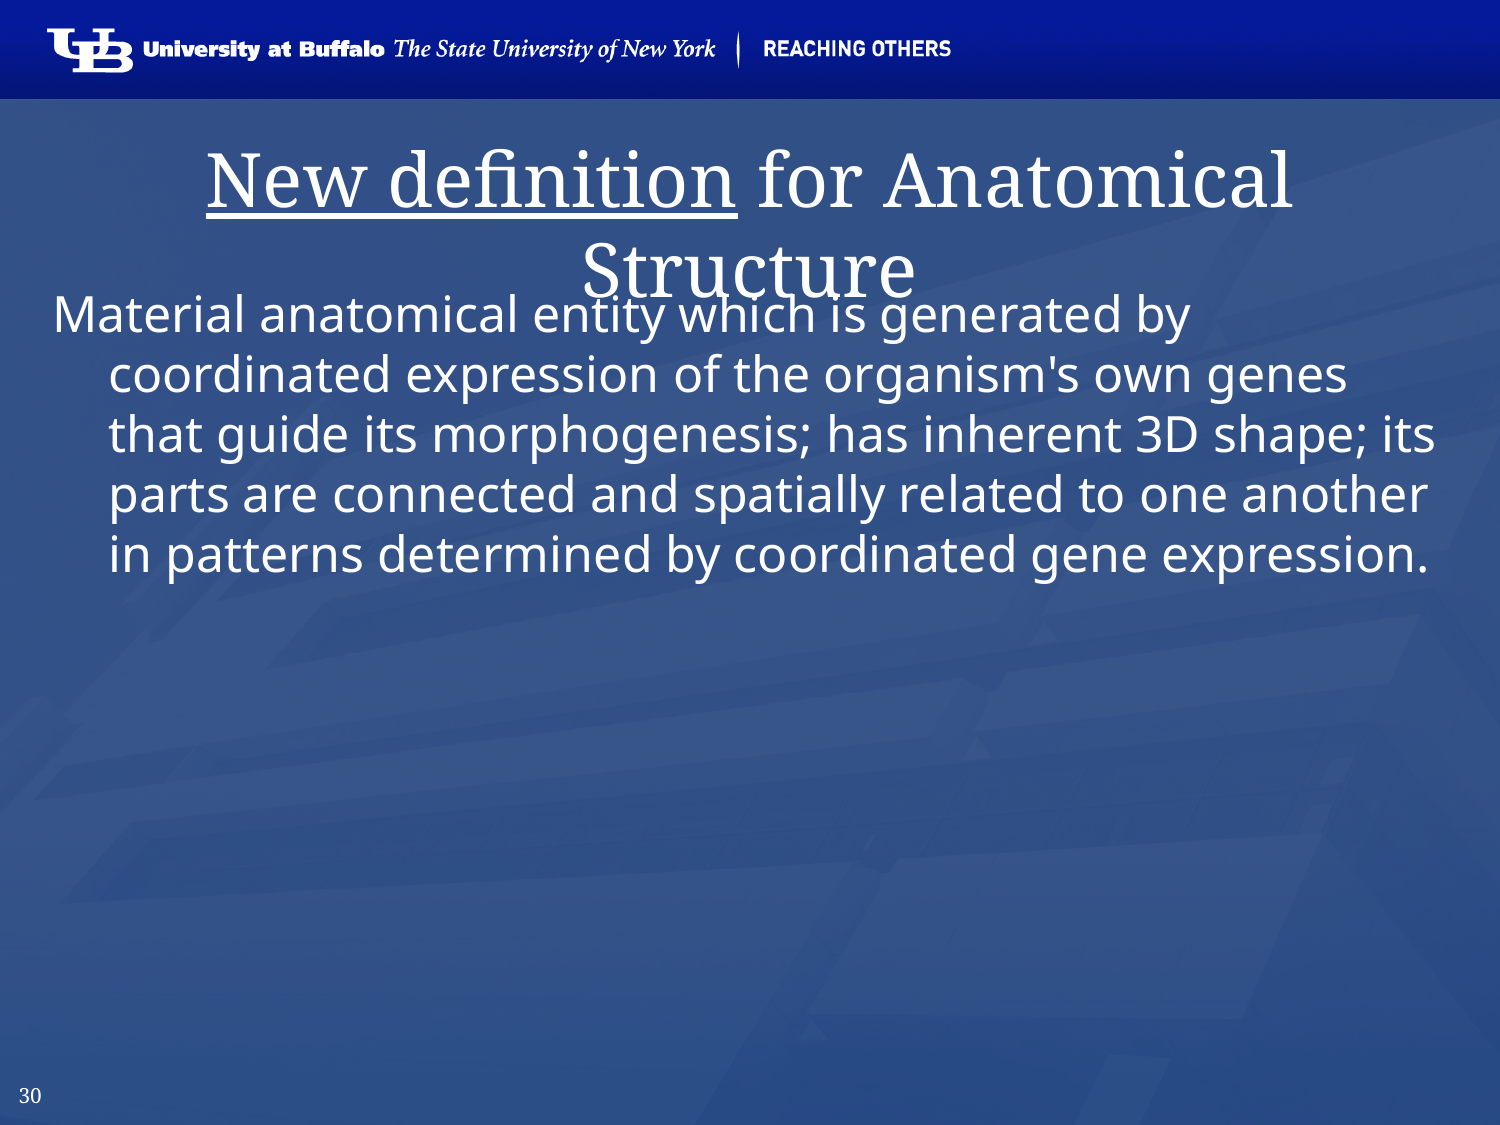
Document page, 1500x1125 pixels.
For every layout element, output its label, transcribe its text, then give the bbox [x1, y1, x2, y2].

title New definition for Anatomical Structure [37, 125, 1463, 250]
picture [0, 0, 1500, 99]
list Material anatomical entity which is generated by coordinated expression of the organism's own genes that guide its morphogenesis; has inherent 3D shape; its parts are connected and spatially related to one another in patterns determined by coordinated gene expression. [37, 275, 1463, 1088]
